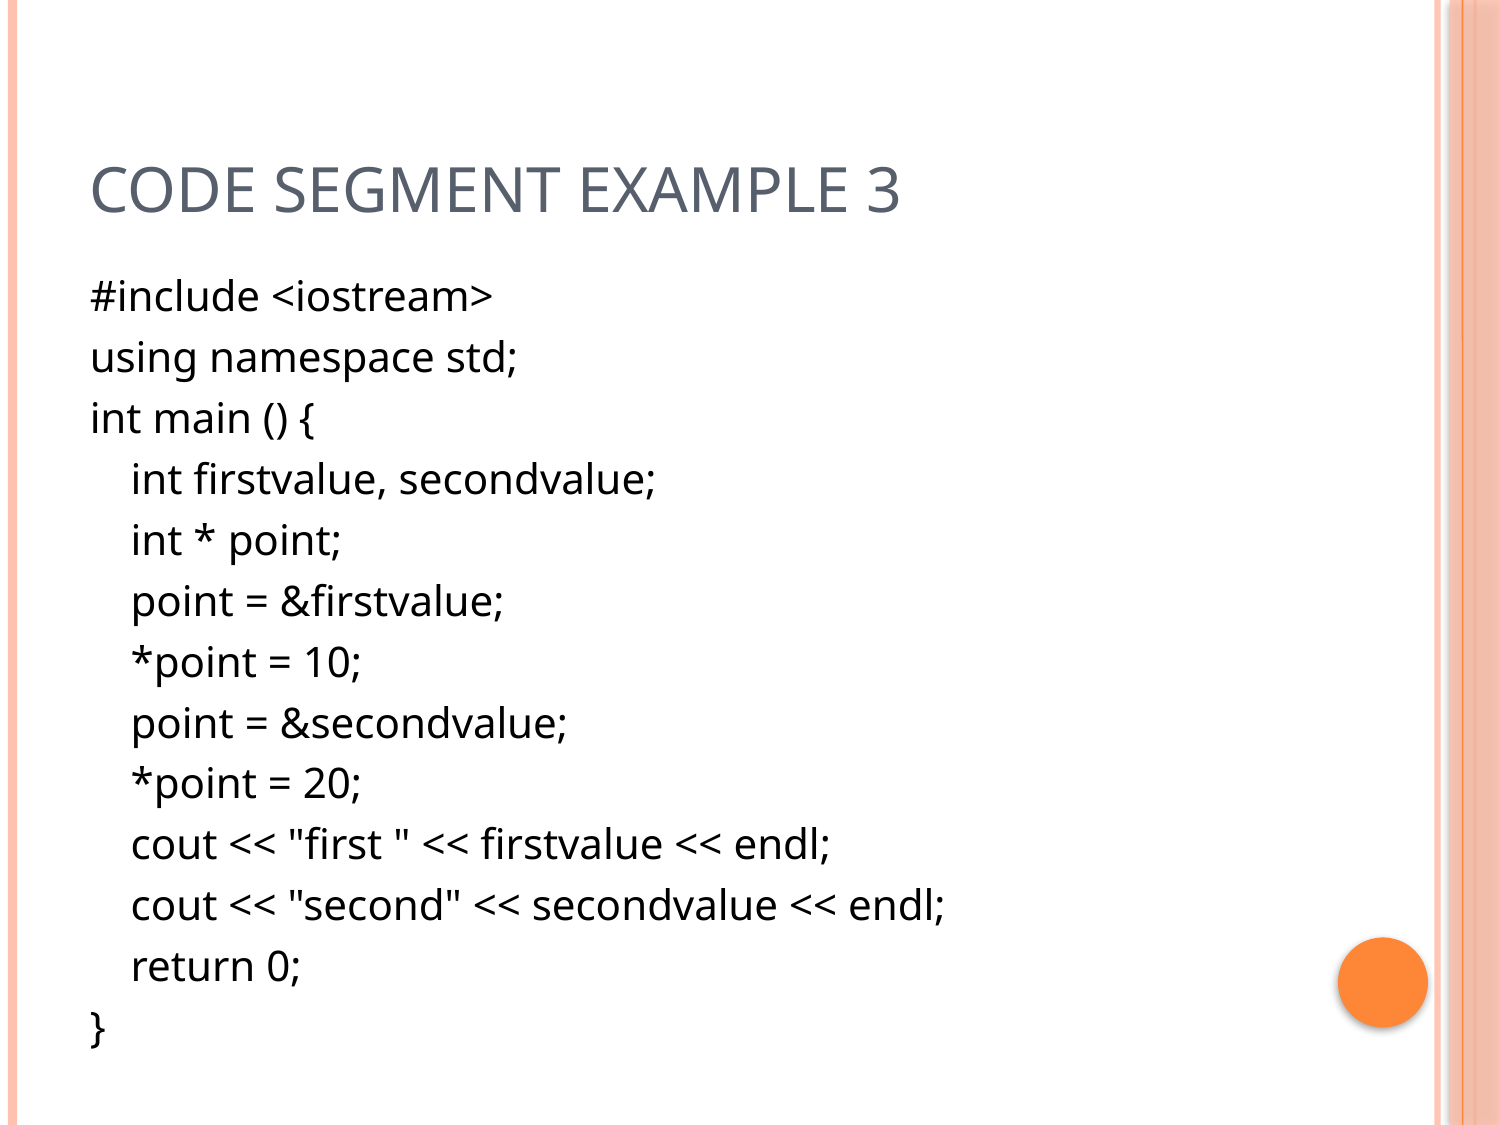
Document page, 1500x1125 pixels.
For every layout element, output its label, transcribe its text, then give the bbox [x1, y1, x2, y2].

list #include <iostream> using namespace std; int main () { int firstvalue, secondvalue; int * point; point = &firstvalue; *point = 10; point = &secondvalue; *point = 20; cout << "first " << firstvalue << endl; cout << "second" << secondvalue << endl; return 0; } [75, 262, 1300, 1062]
title Code segment example 3 [75, 45, 1300, 233]
